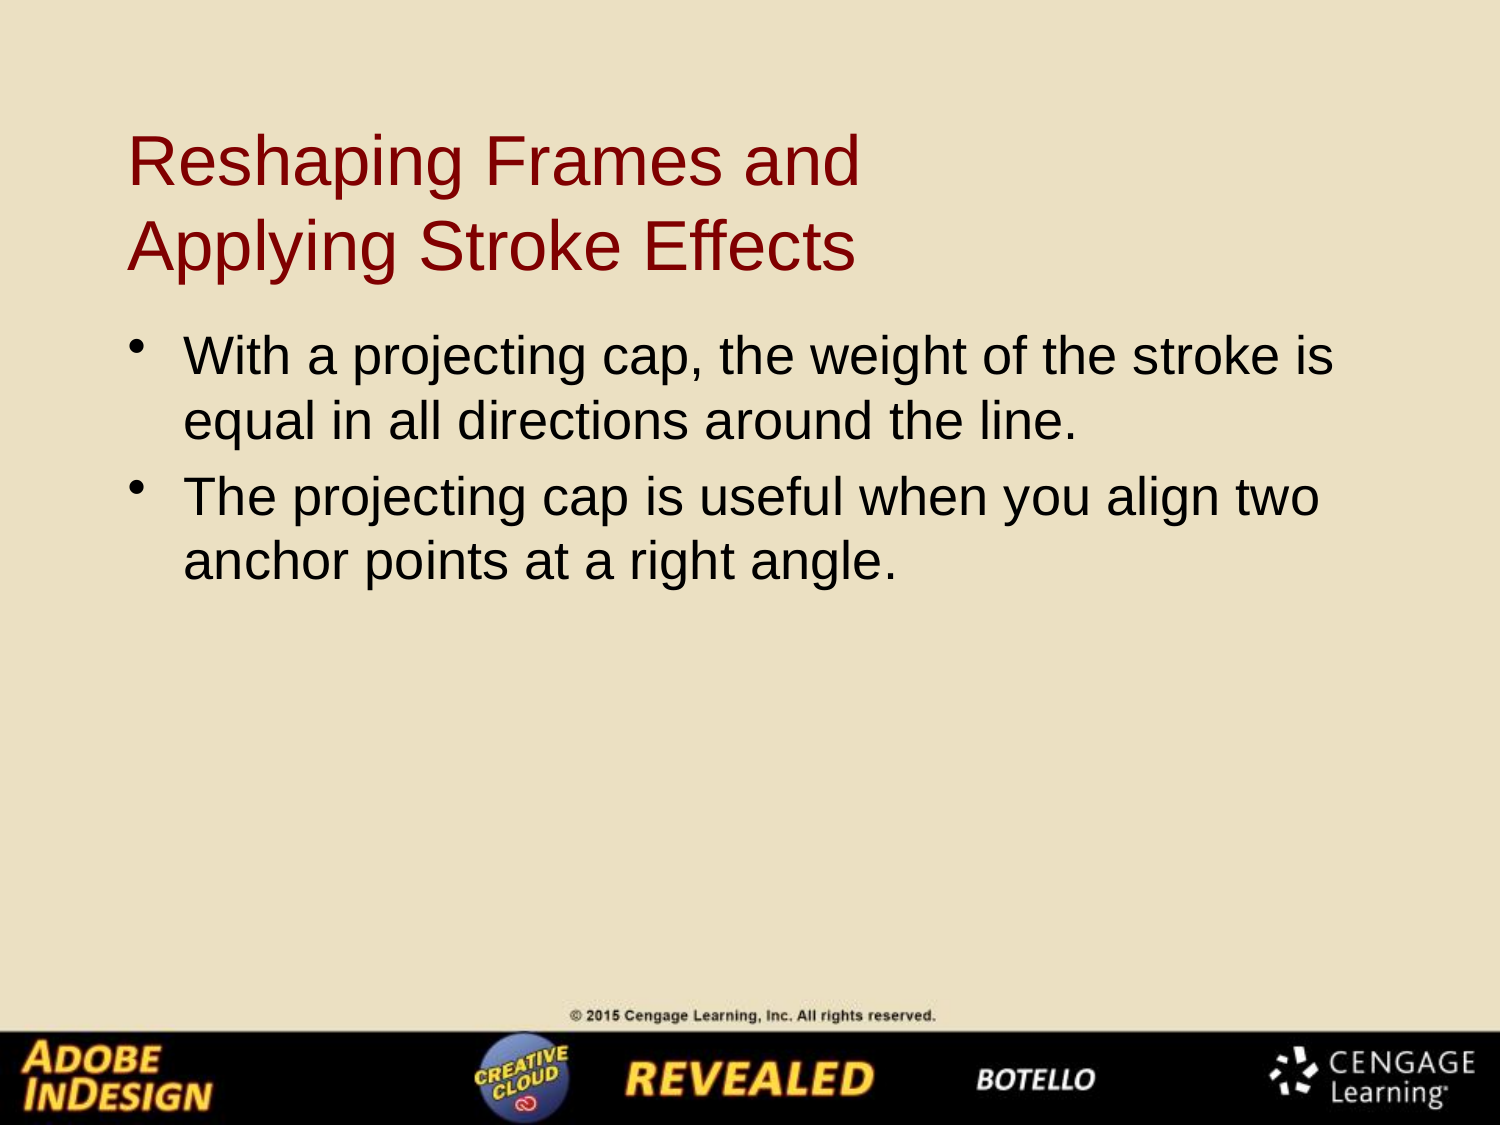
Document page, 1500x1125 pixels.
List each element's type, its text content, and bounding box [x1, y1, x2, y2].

title Reshaping Frames and Applying Stroke Effects [112, 99, 1388, 300]
picture [0, 0, 1500, 1125]
list With a projecting cap, the weight of the stroke is equal in all directions around the line. The projecting cap is useful when you align two anchor points at a right angle. [112, 312, 1388, 1000]
